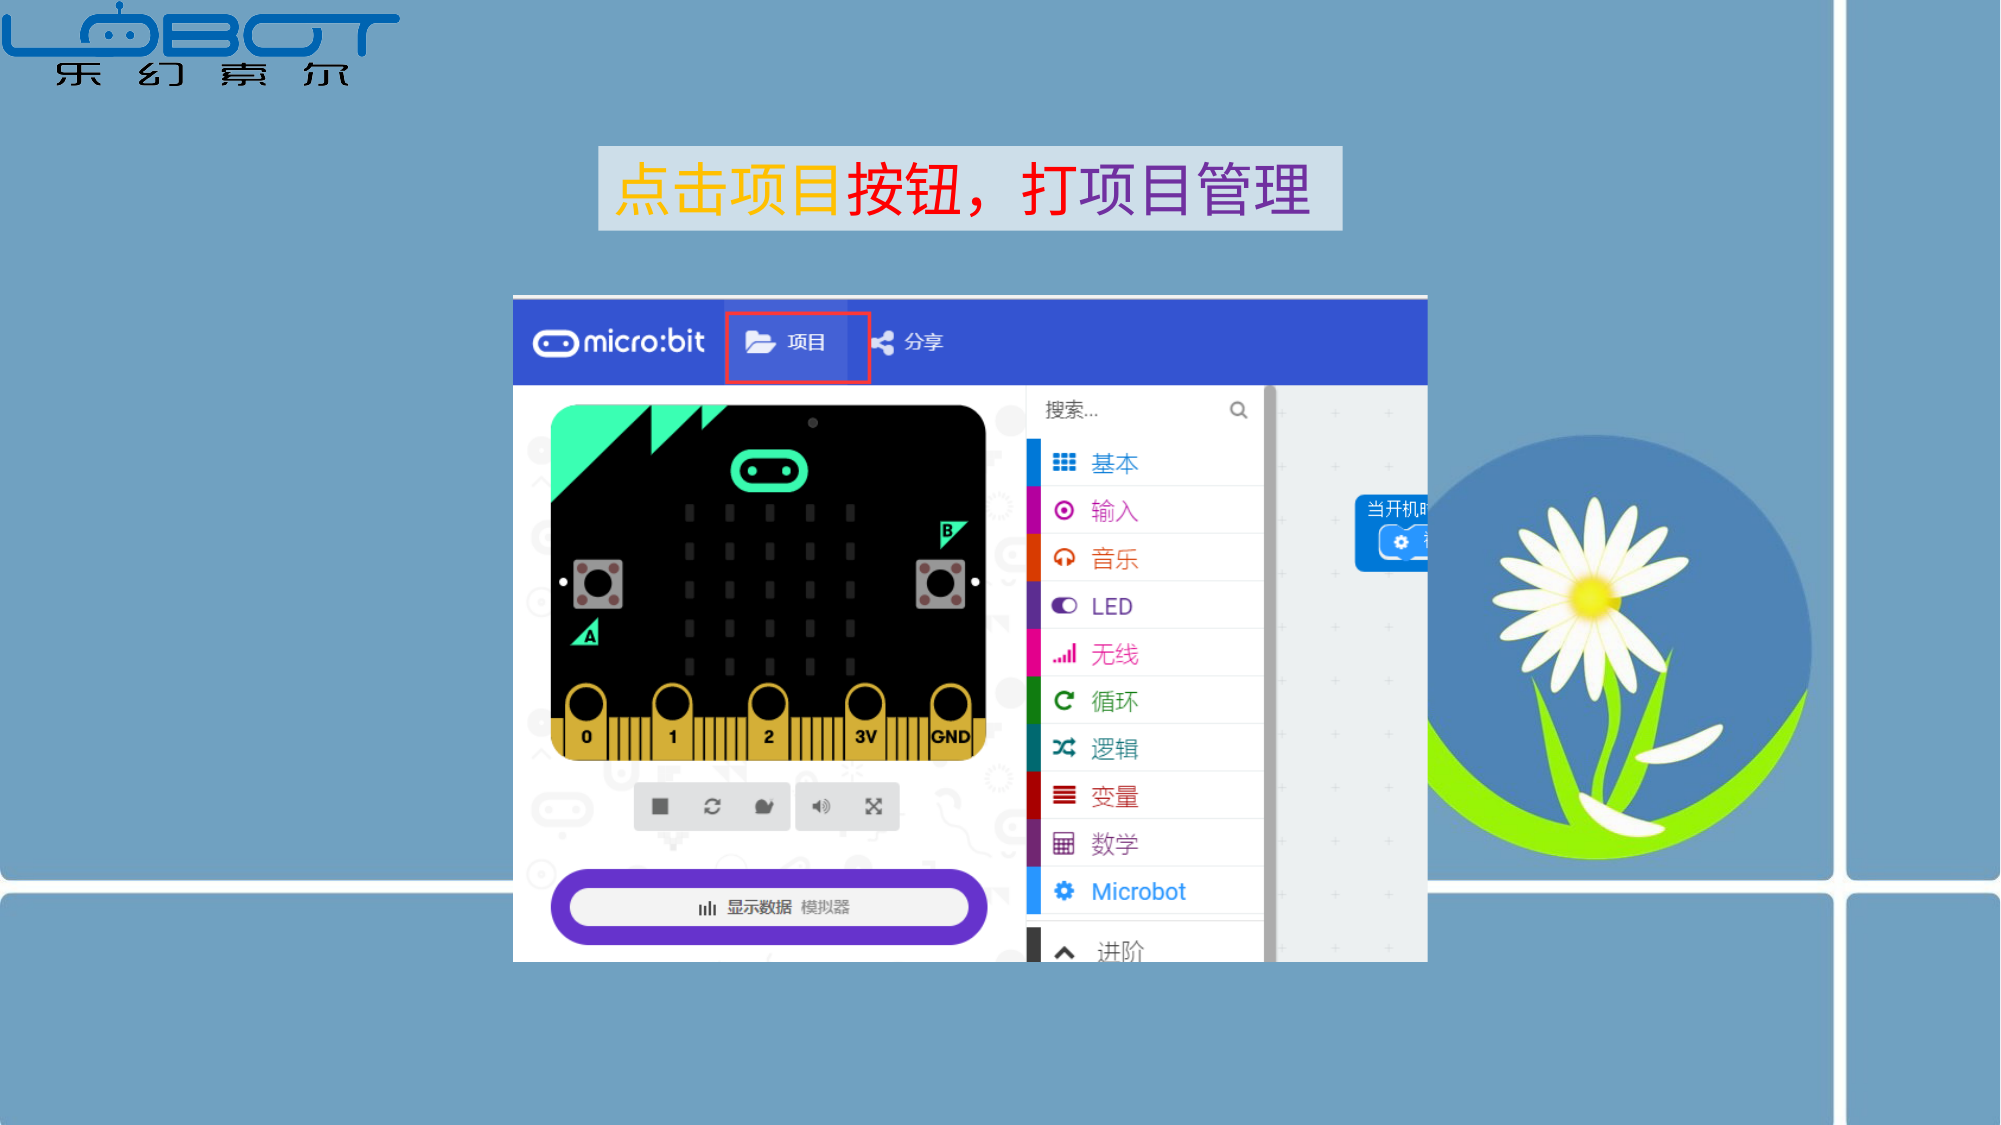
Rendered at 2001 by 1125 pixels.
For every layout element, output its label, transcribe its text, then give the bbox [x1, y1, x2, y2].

picture [0, 0, 2001, 1125]
text_box 点击项目按钮，打项目管理 [598, 146, 1343, 231]
